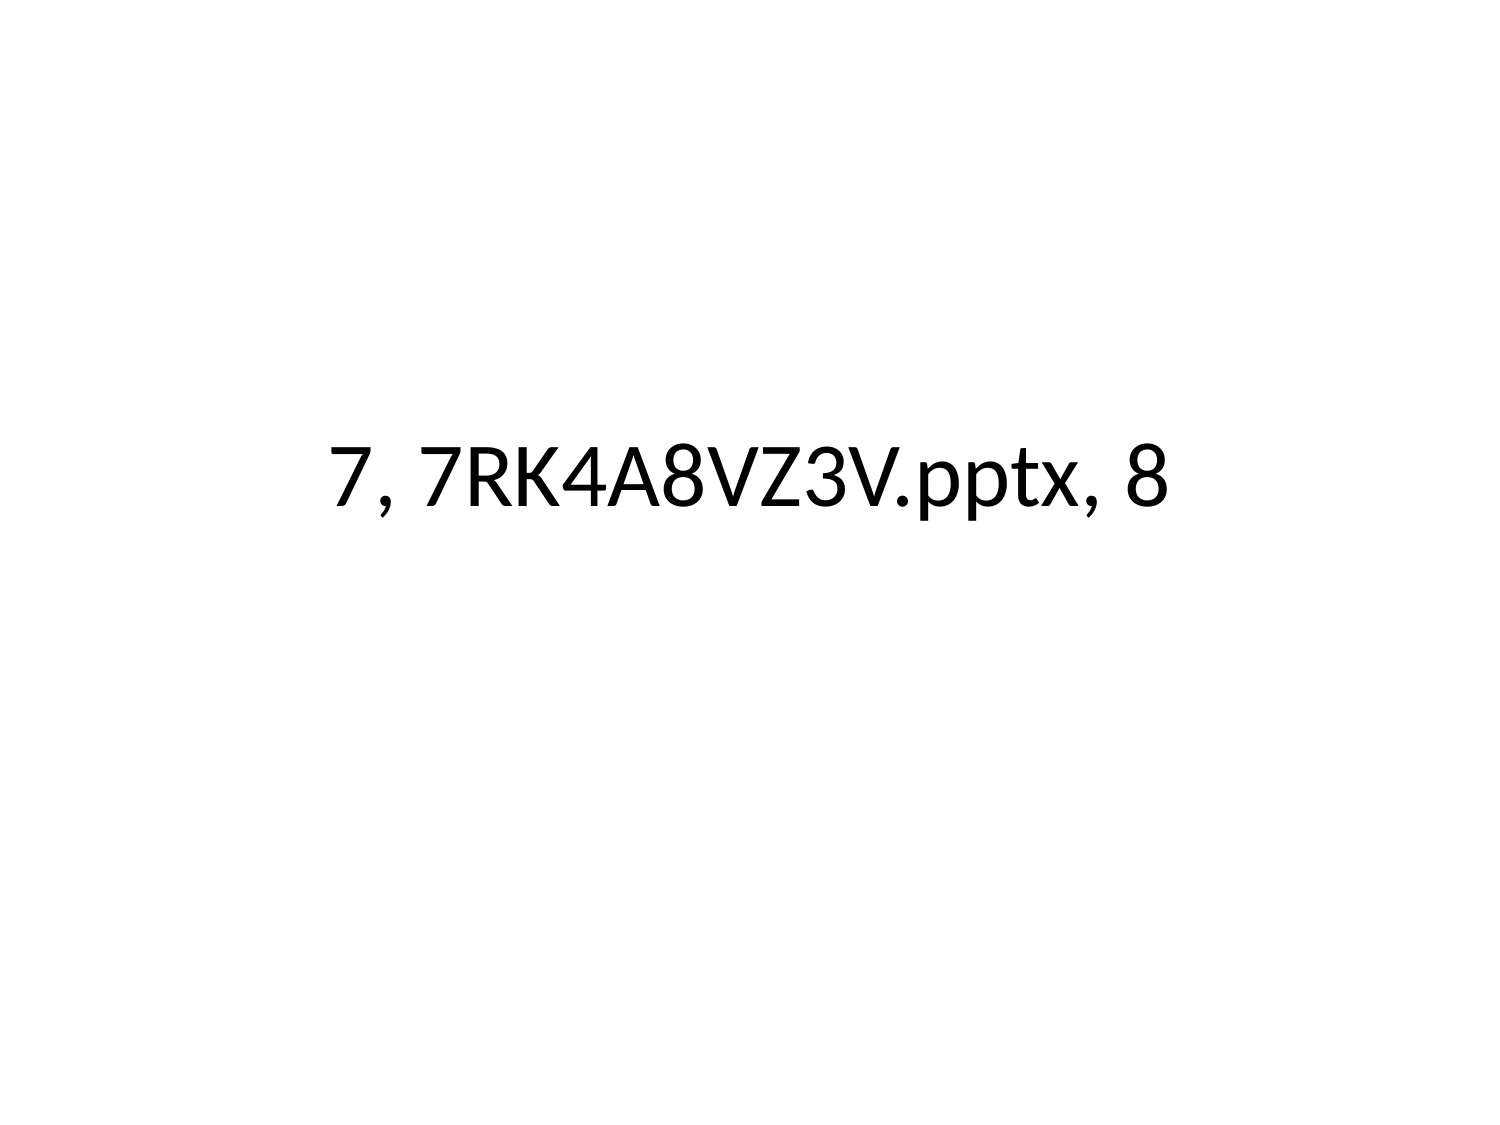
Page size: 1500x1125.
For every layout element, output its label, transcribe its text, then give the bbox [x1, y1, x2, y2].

title 7, 7RK4A8VZ3V.pptx, 8 [112, 349, 1388, 591]
